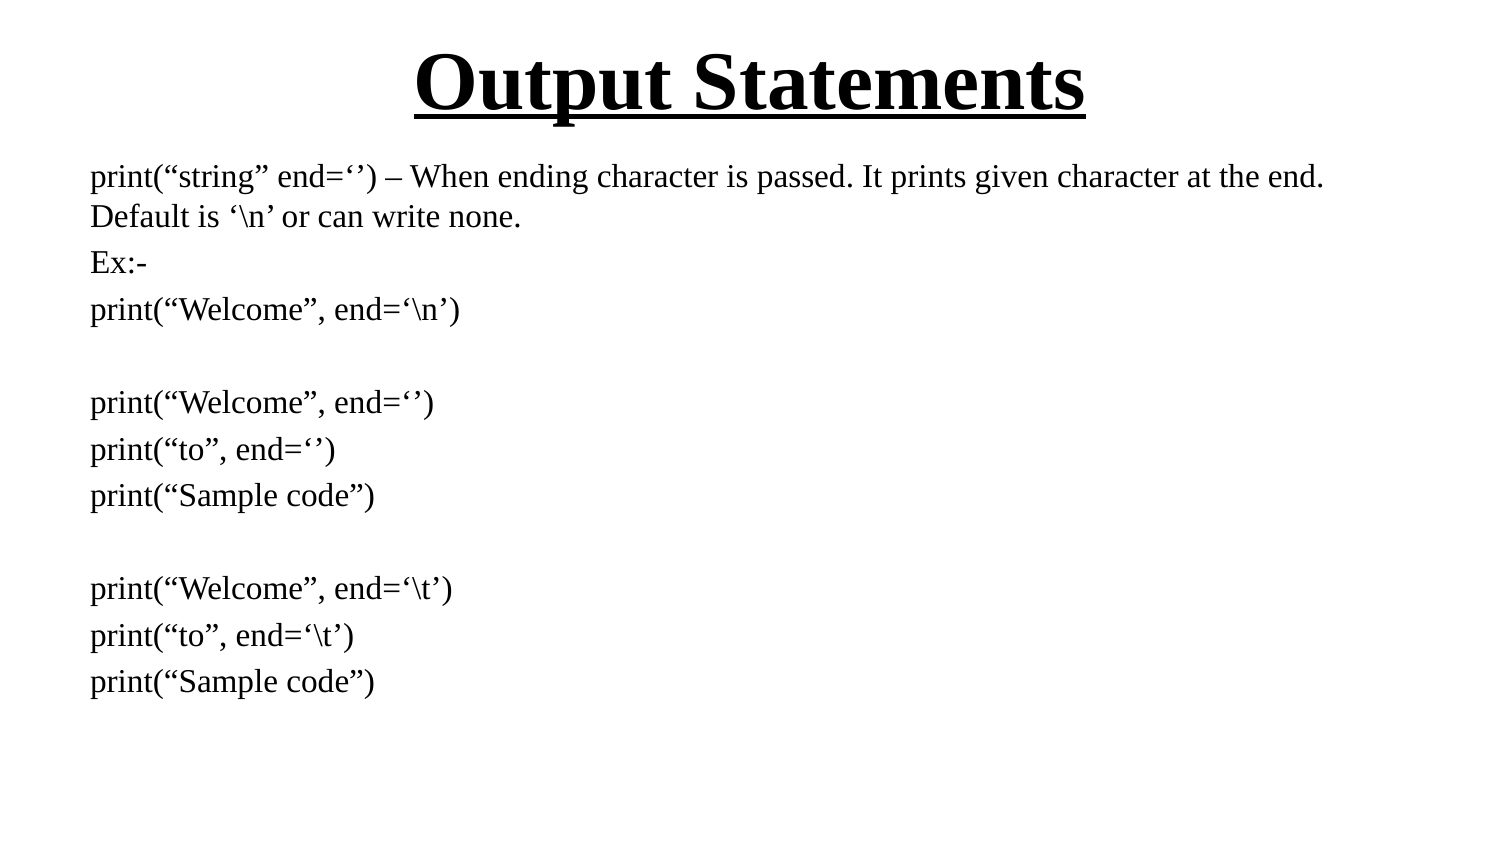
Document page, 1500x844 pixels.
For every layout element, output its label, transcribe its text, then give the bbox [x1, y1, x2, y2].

list print(“string” end=‘’) – When ending character is passed. It prints given character at the end. Default is ‘\n’ or can write none. Ex:- print(“Welcome”, end=‘\n’) print(“Welcome”, end=‘’) print(“to”, end=‘’) print(“Sample code”) print(“Welcome”, end=‘\t’) print(“to”, end=‘\t’) print(“Sample code”) [75, 146, 1425, 772]
title Output Statements [75, 6, 1425, 146]
